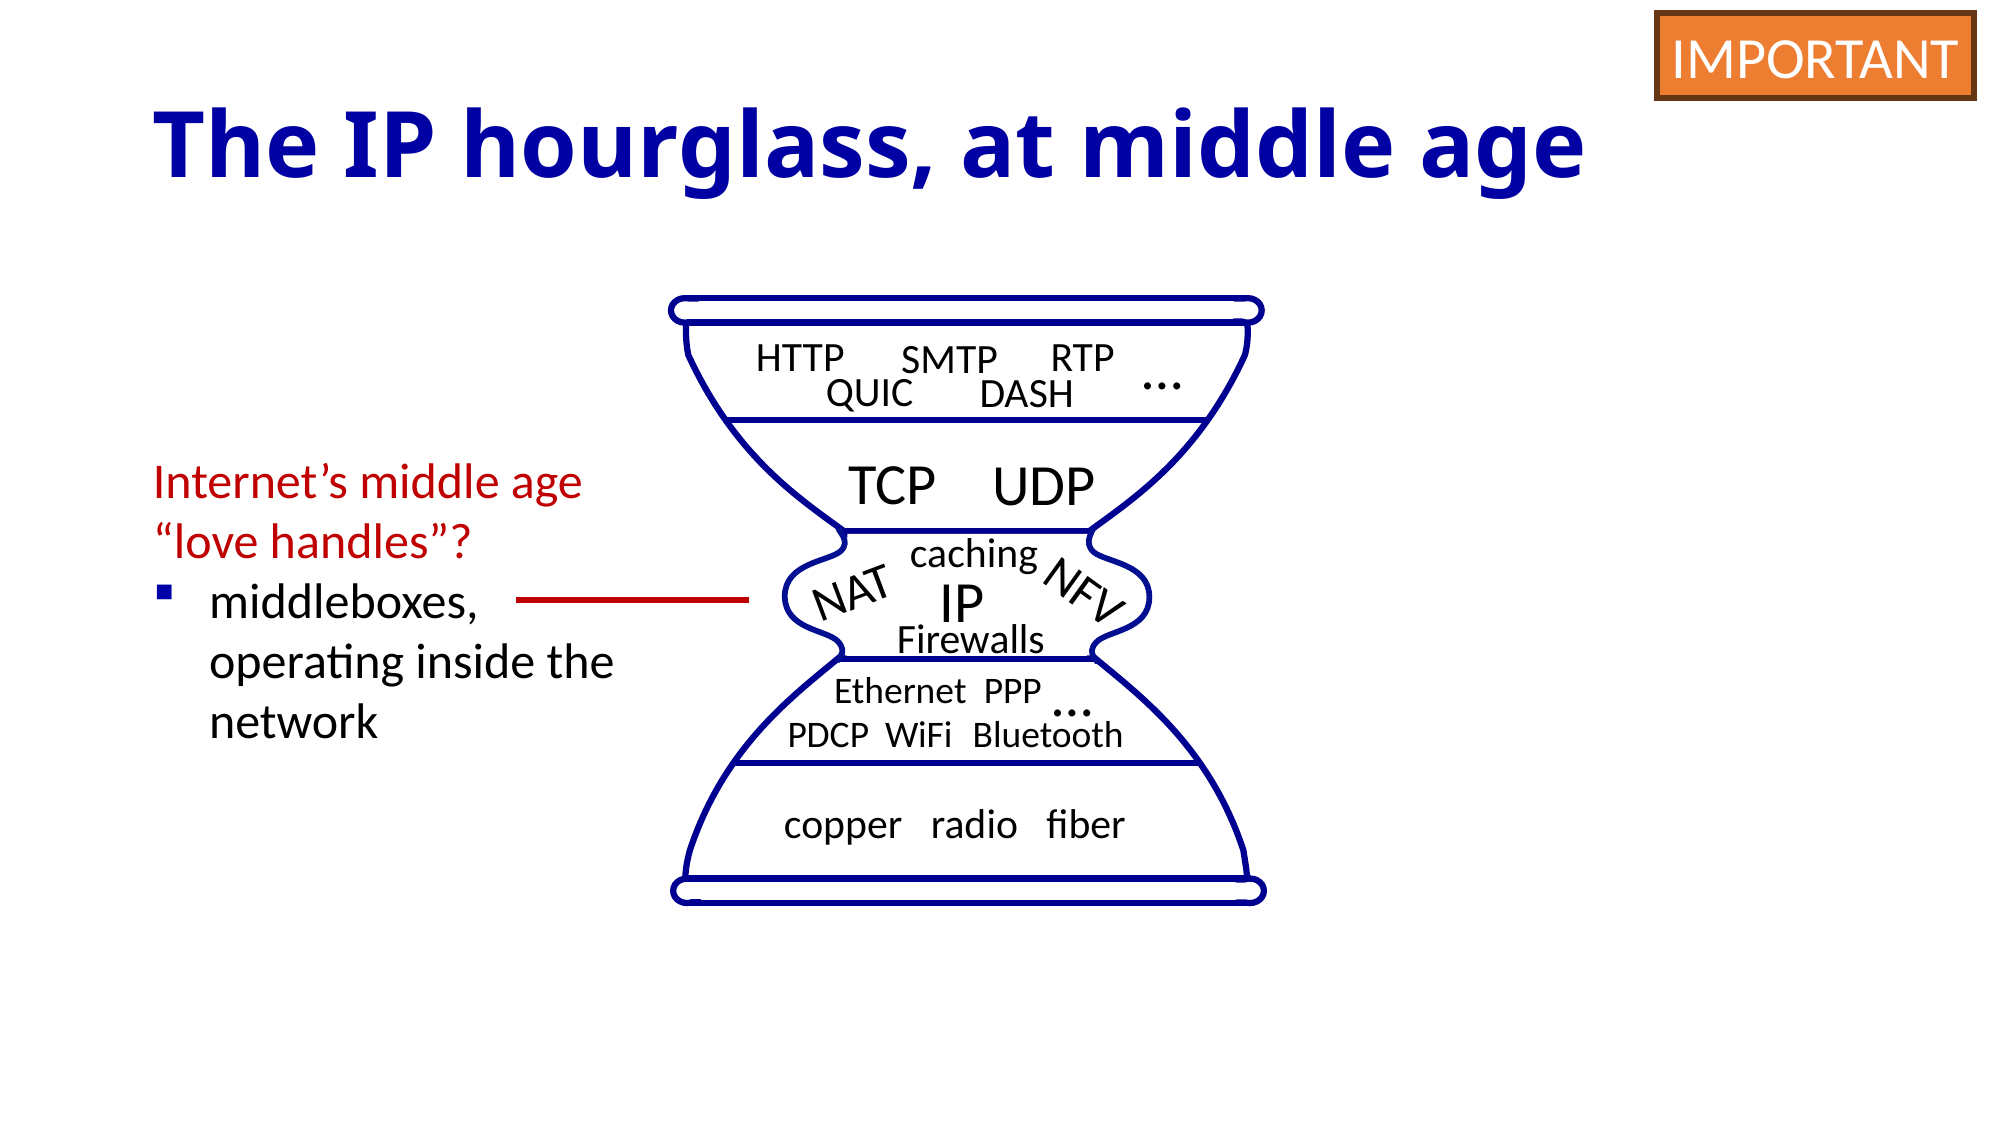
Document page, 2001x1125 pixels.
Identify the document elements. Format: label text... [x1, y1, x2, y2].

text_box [138, 441, 749, 760]
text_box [795, 518, 1144, 671]
text_box IMPORTANT [1656, 12, 1975, 99]
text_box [671, 296, 1264, 903]
title The IP hourglass, at middle age [137, 74, 1863, 221]
